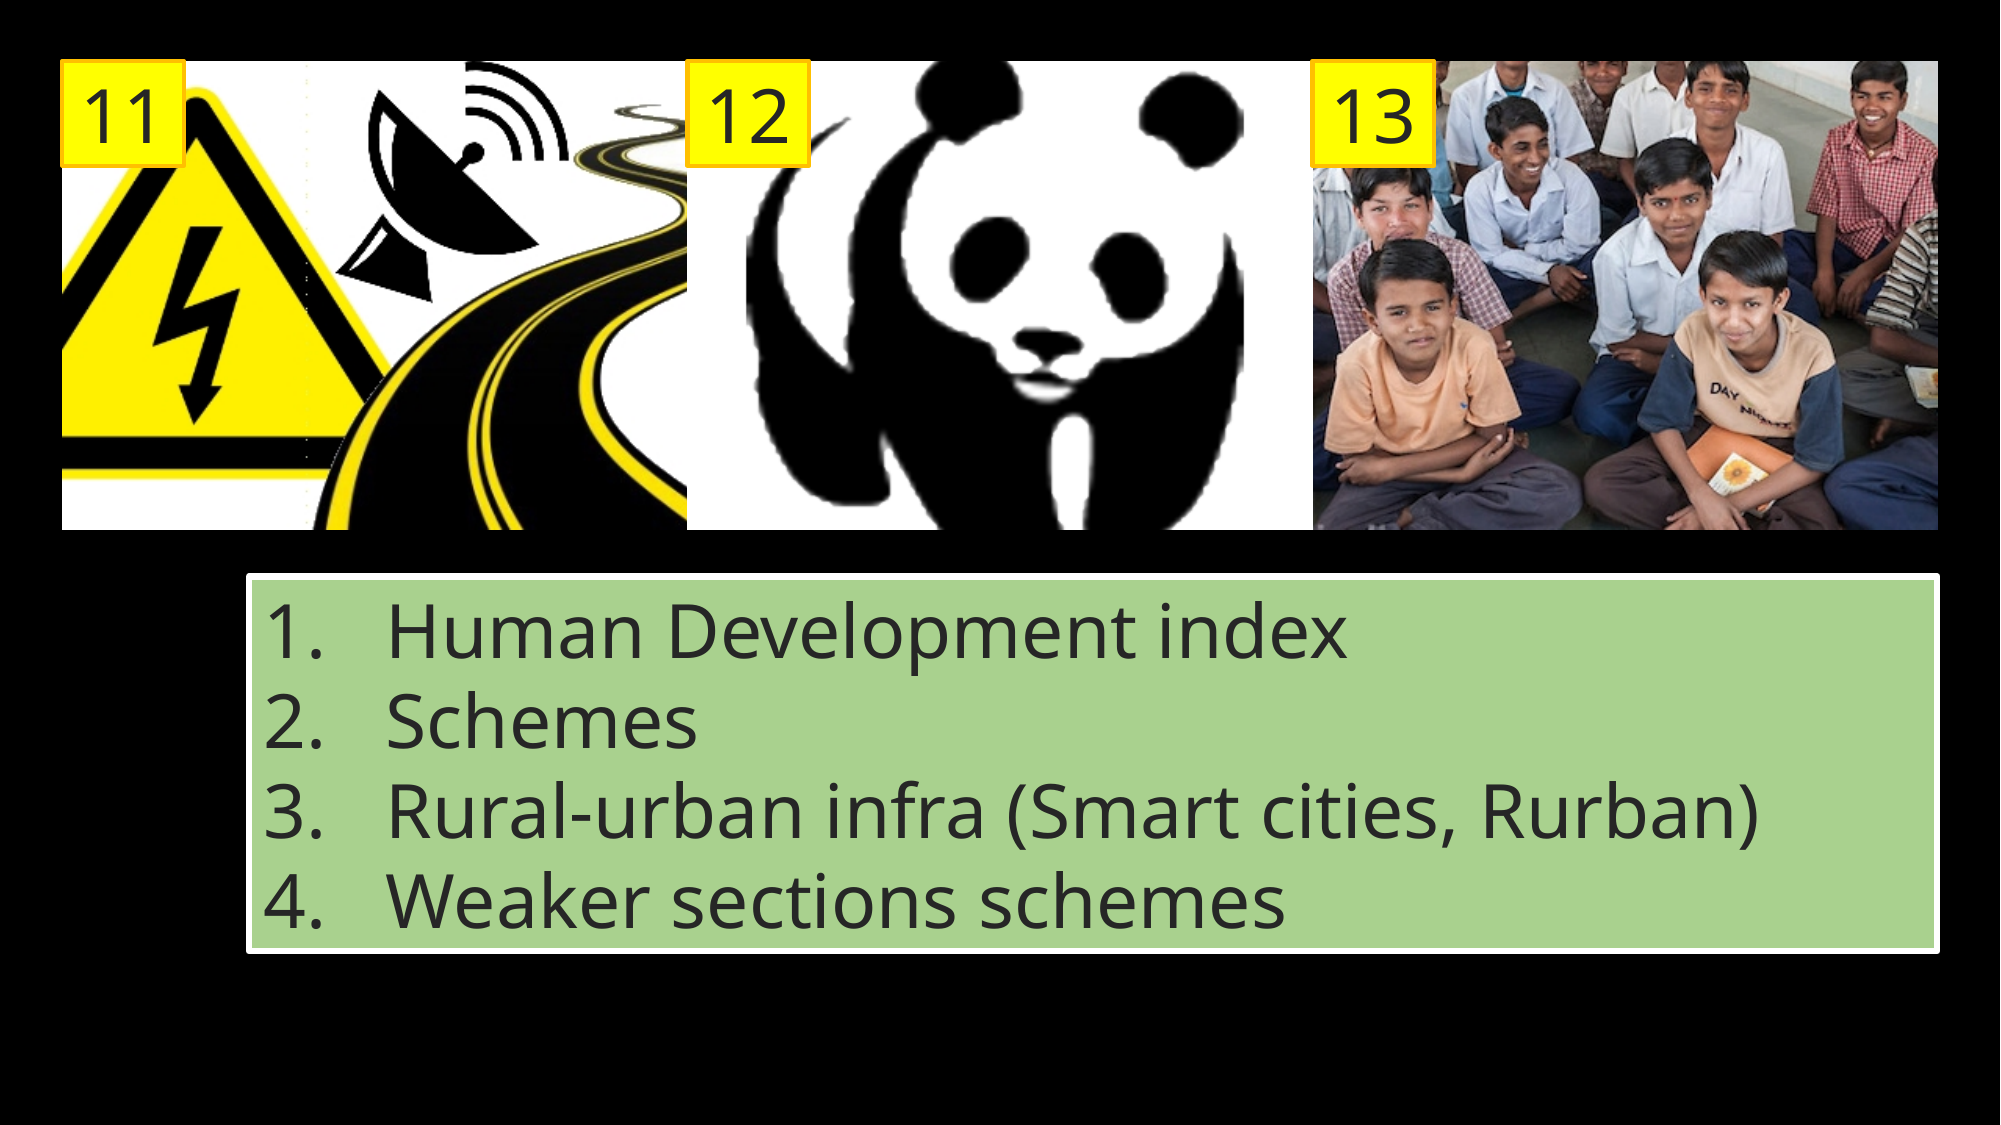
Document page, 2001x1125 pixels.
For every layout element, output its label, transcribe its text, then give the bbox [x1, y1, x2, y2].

picture [62, 60, 1938, 531]
text_box Human Development index Schemes Rural-urban infra (Smart cities, Rurban) Weaker sections schemes [246, 573, 1940, 954]
